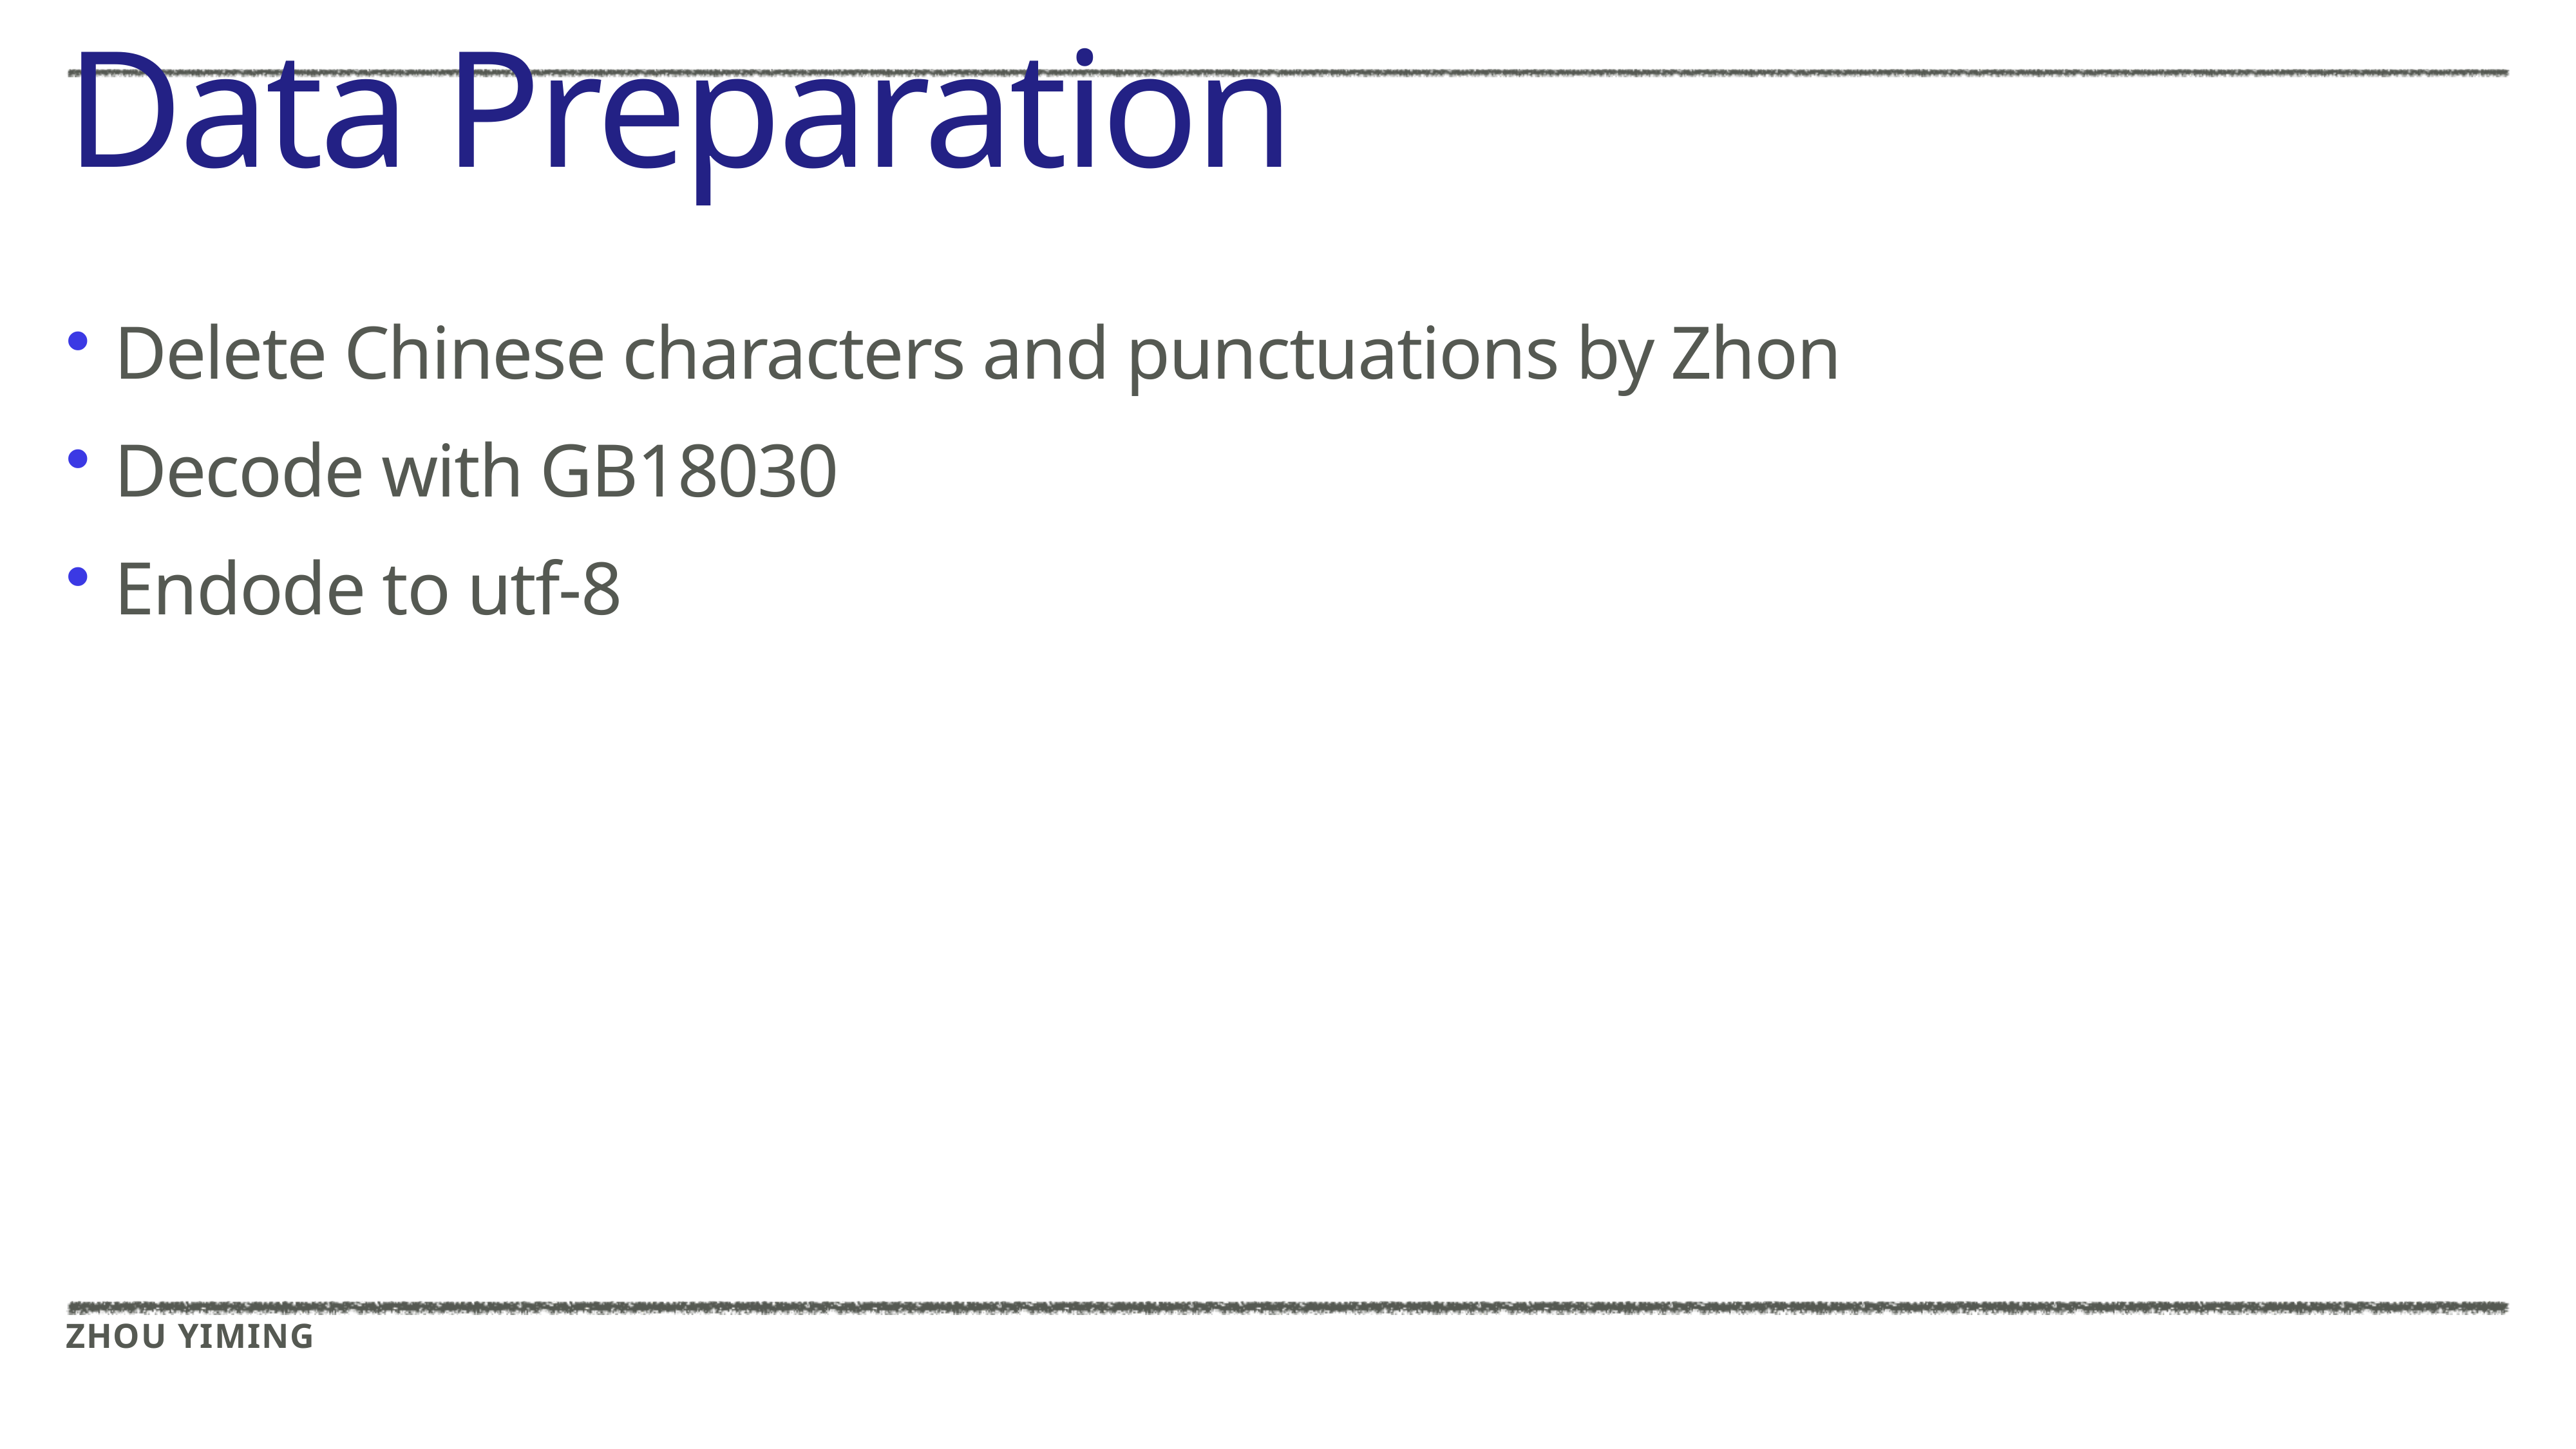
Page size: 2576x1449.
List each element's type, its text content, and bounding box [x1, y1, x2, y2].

list ZHou yiming [60, 1309, 2516, 1369]
title Data Preparation [60, 68, 2516, 276]
list Delete Chinese characters and punctuations by Zhon Decode with GB18030 Endode to utf-8 [60, 317, 2516, 1132]
picture [60, 1301, 2516, 1309]
